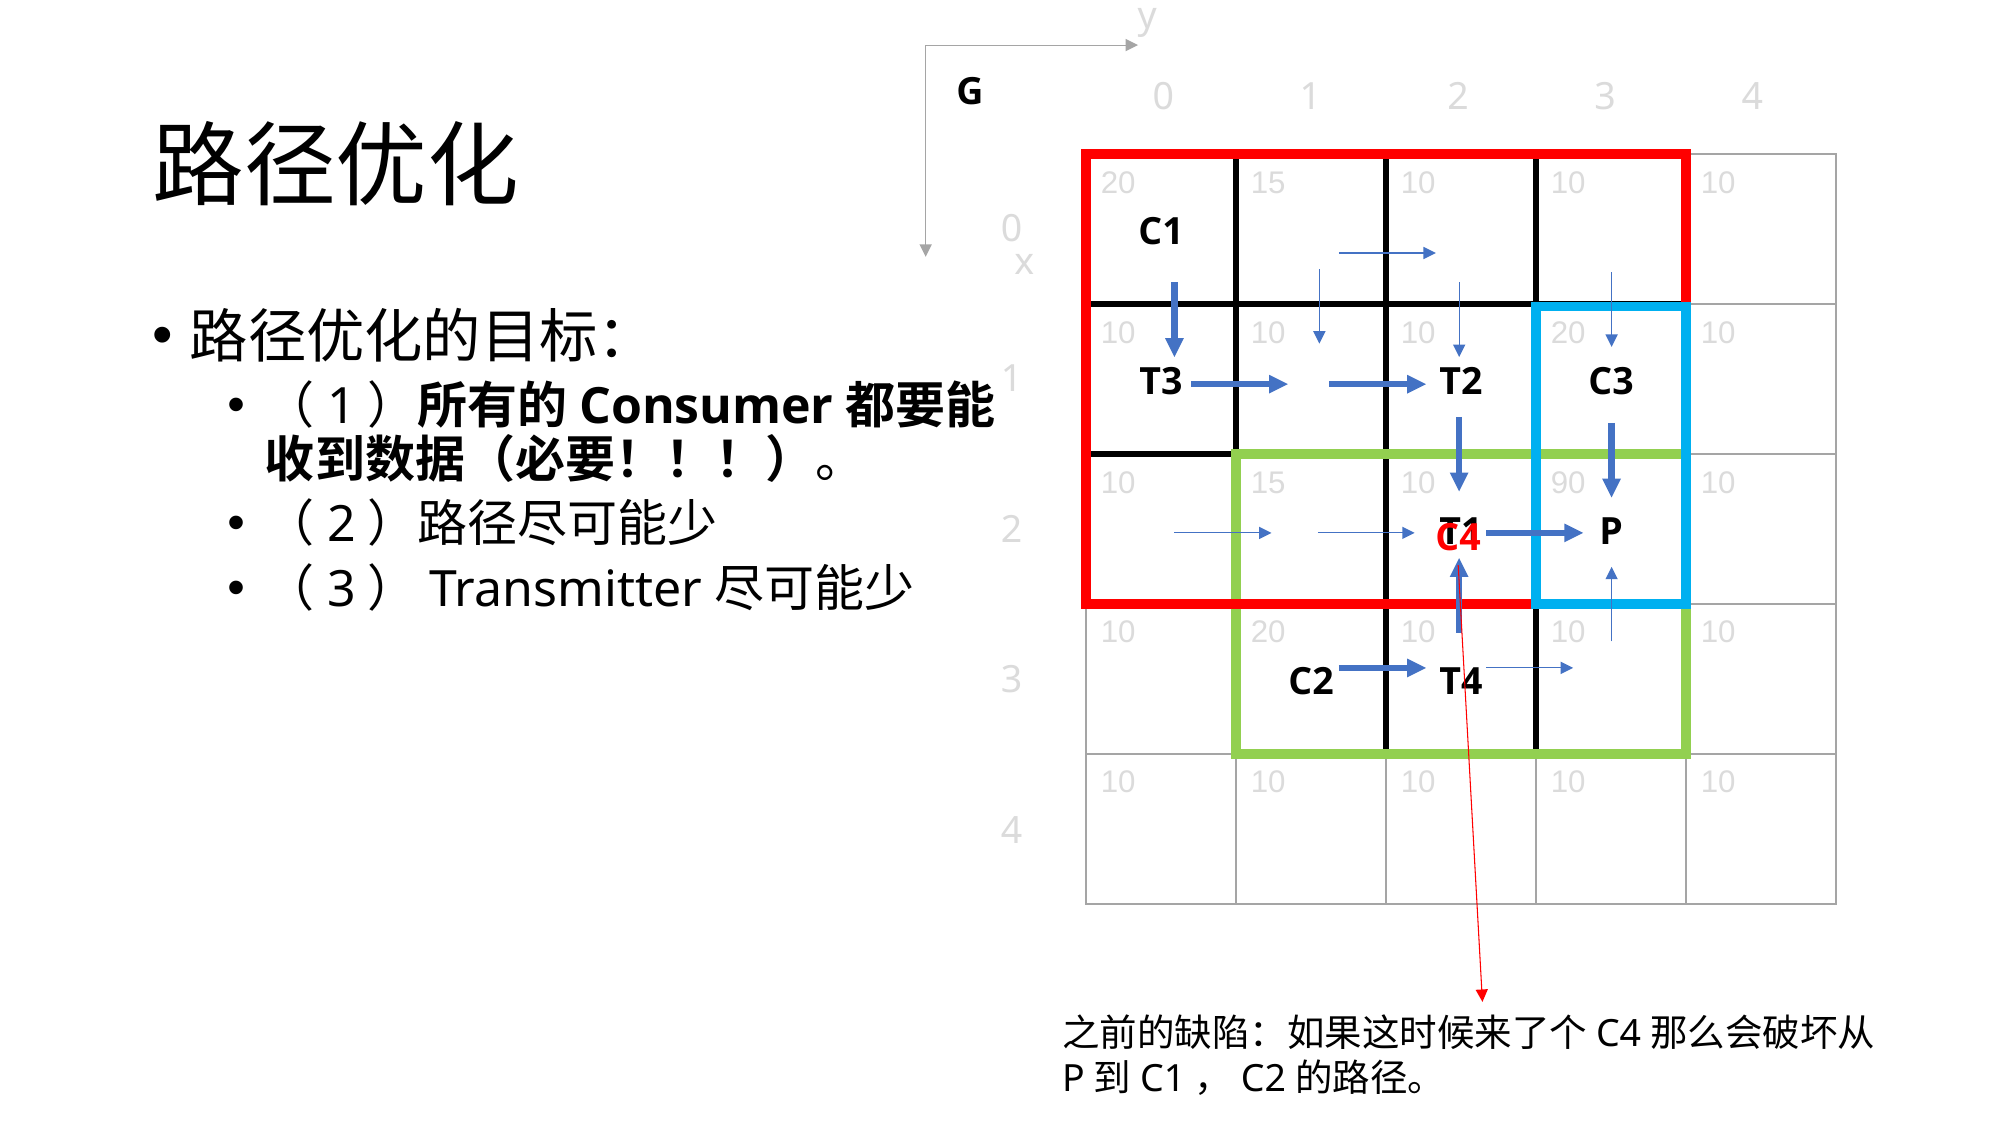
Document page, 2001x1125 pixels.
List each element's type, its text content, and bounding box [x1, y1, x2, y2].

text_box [925, 0, 2000, 905]
list 路径优化的目标： （1）所有的Consumer都要能收到数据（必要！！！）。 （2）路径尽可能少 （3）Transmitter尽可能少 [137, 299, 1035, 1014]
title 路径优化 [137, 59, 925, 278]
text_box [1458, 565, 1483, 1002]
text_box 之前的缺陷：如果这时候来了个C4那么会破坏从P到C1，C2的路径。 [1047, 1001, 1918, 1107]
